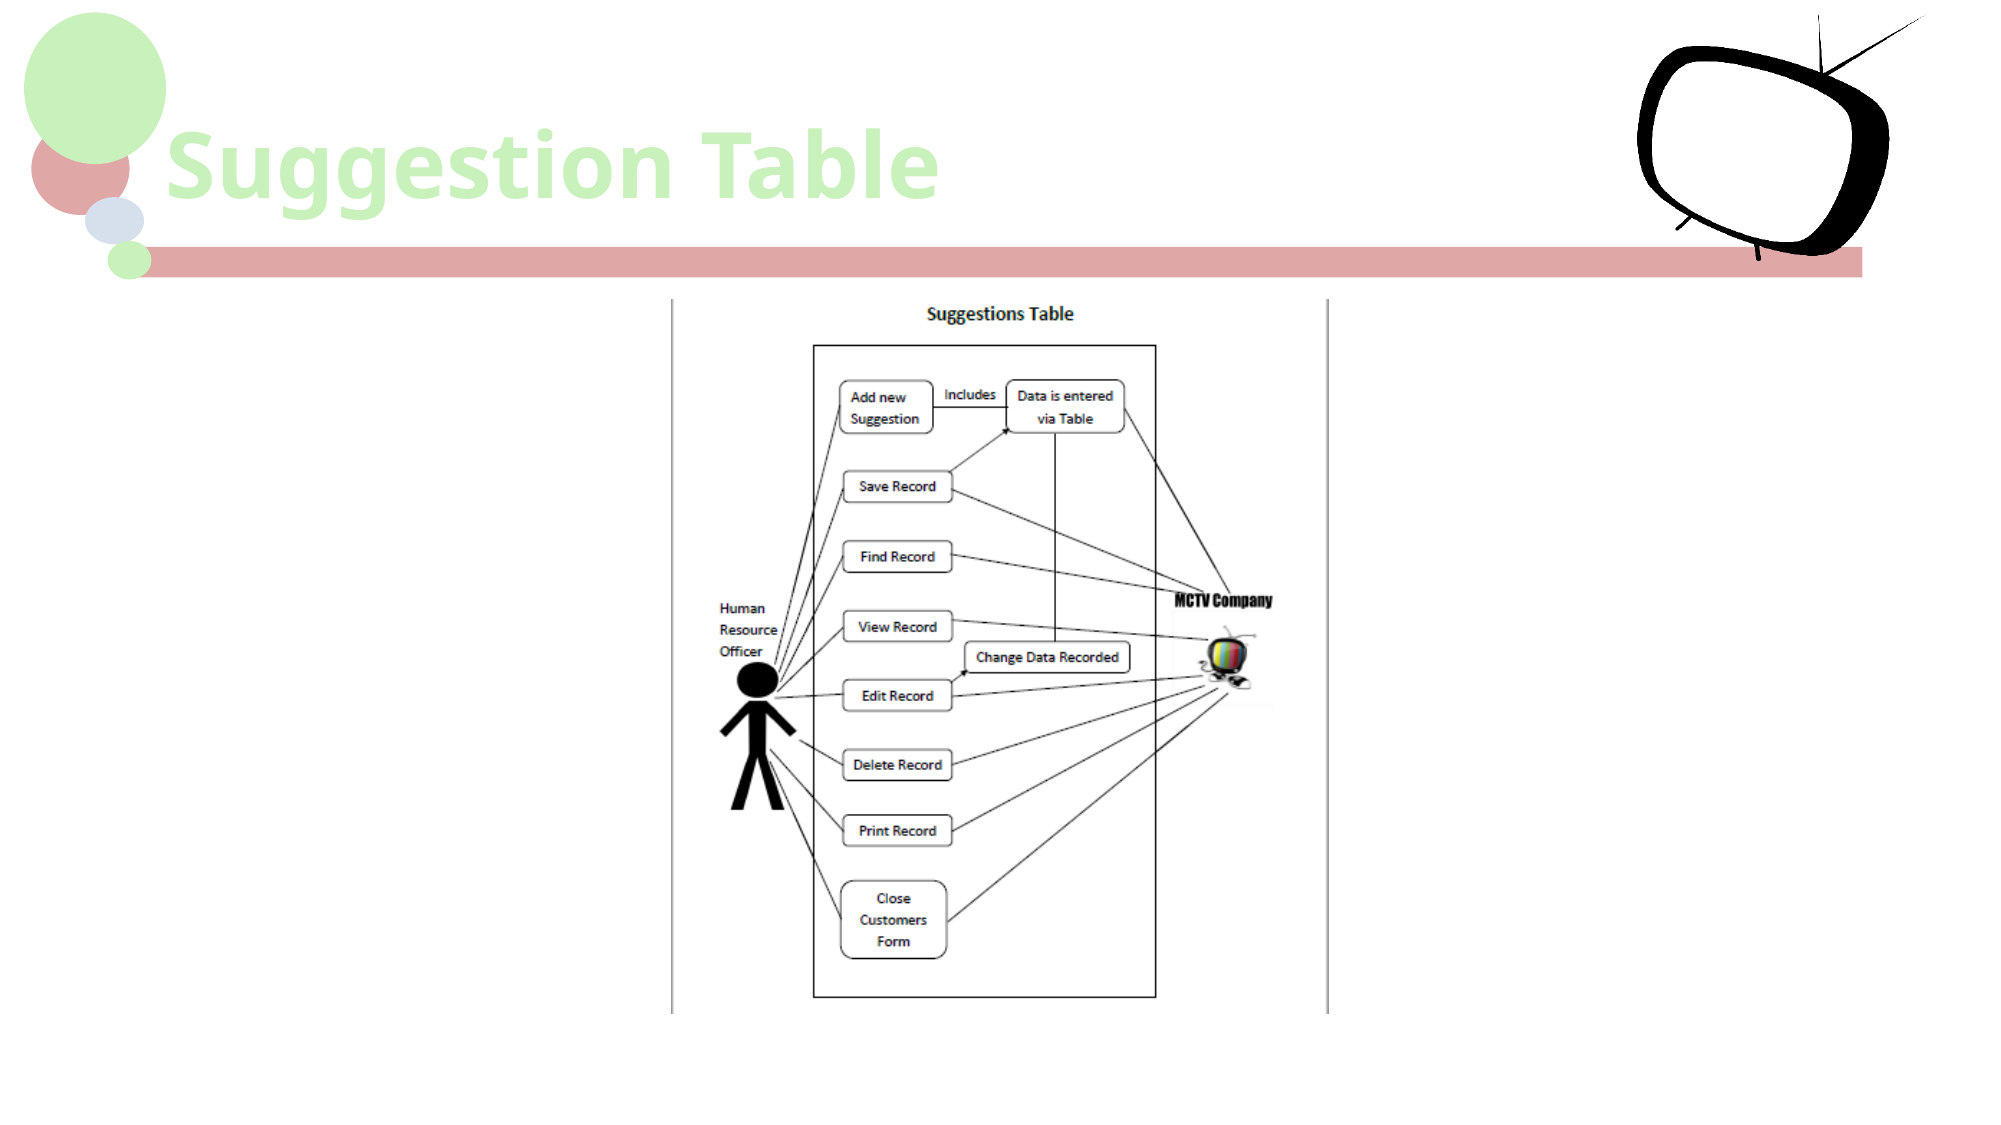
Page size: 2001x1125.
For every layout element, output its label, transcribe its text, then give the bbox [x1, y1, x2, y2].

picture [1637, 12, 1927, 261]
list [671, 299, 1329, 1014]
title Suggestion Table [150, 59, 1863, 278]
